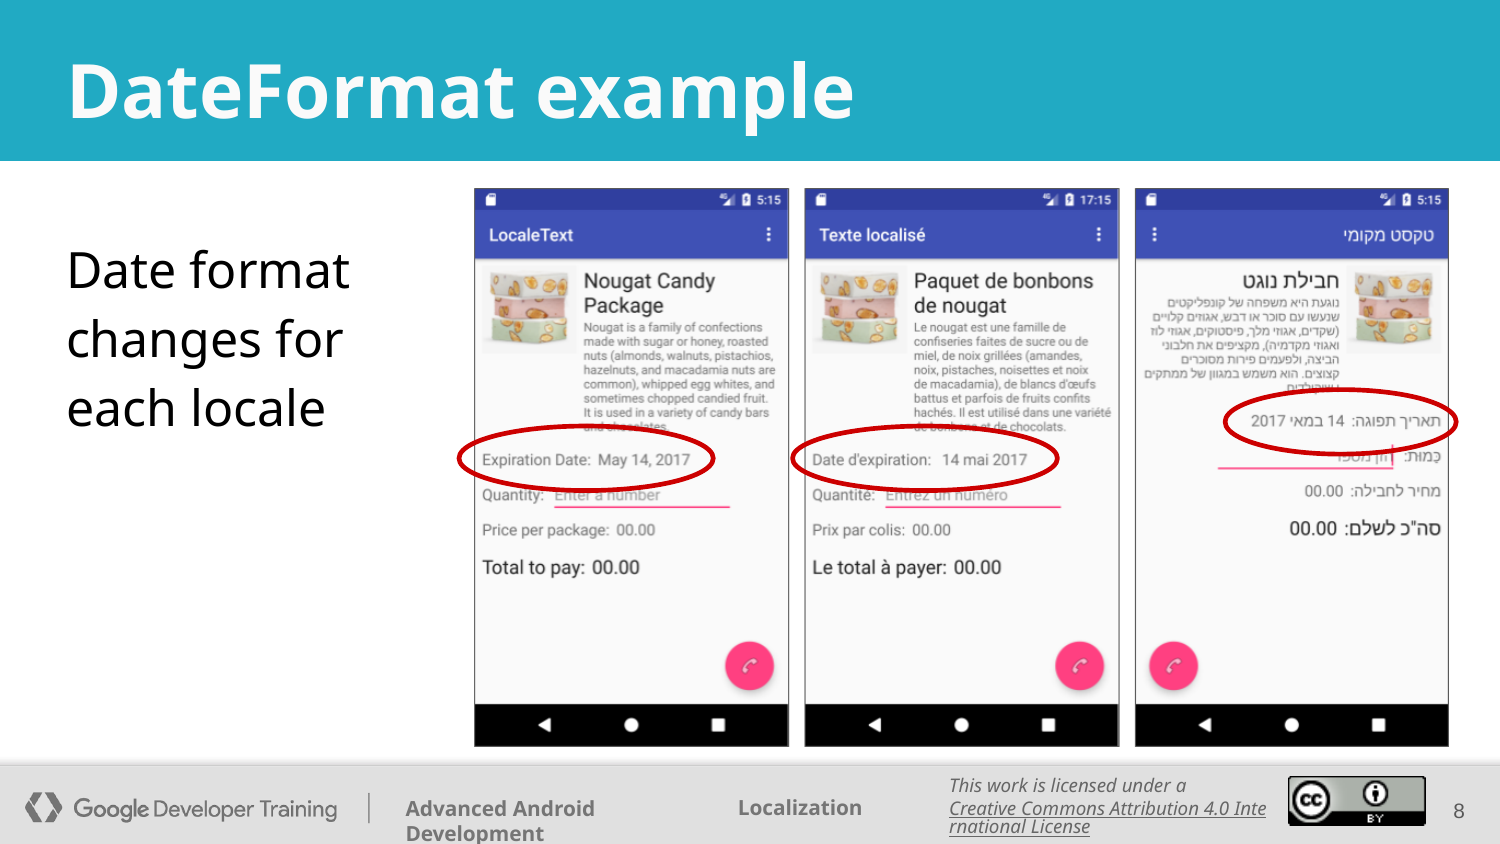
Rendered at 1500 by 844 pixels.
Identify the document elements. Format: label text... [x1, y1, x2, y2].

list Date format changes for each locale [51, 214, 448, 758]
text_box [458, 446, 468, 471]
title DateFormat example [51, 28, 1449, 122]
picture [0, 161, 1500, 844]
slide_number ‹#› [1389, 777, 1480, 842]
